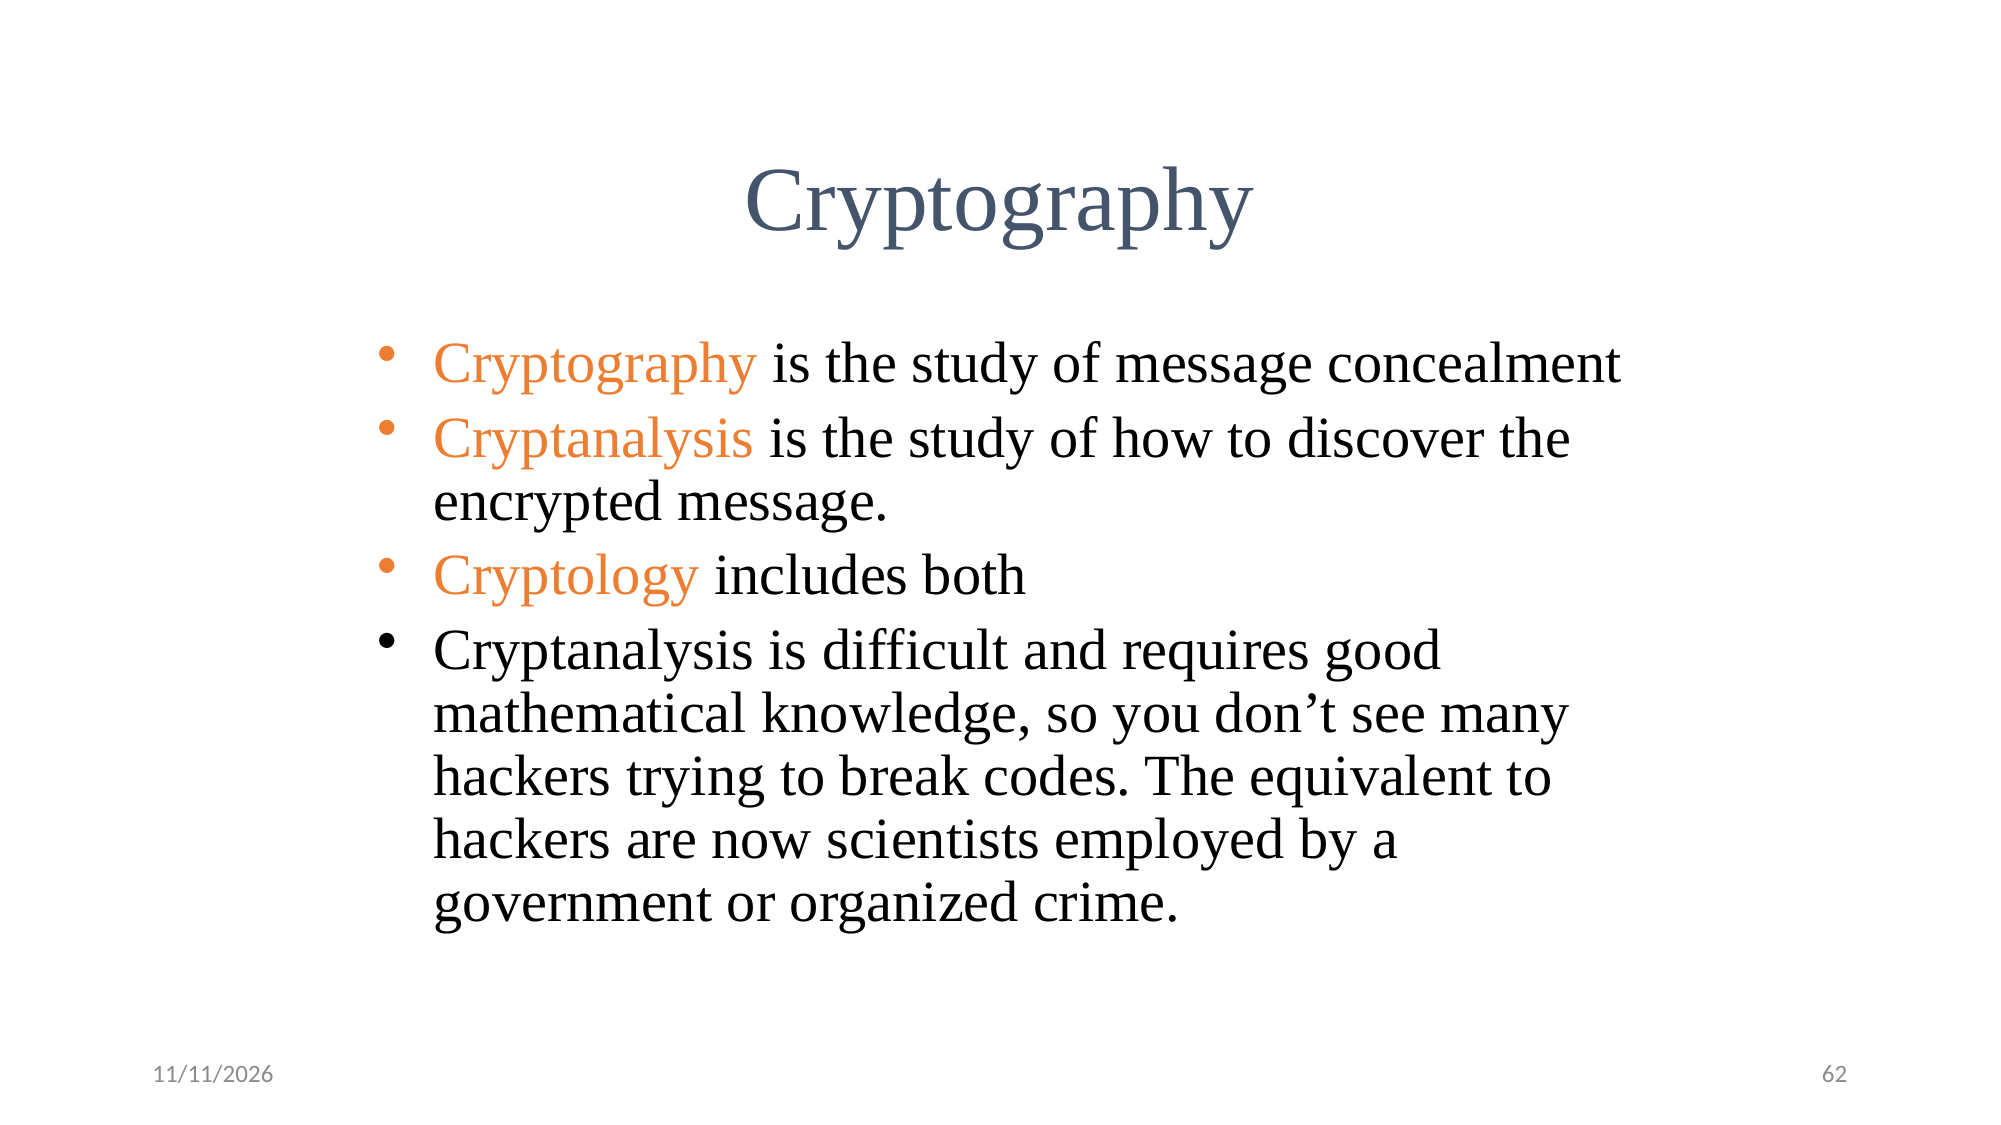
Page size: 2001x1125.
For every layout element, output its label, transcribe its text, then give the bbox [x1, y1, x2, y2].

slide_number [137, 1042, 588, 1103]
slide_number 62 [1412, 1042, 1863, 1103]
text_box Cryptography [362, 99, 1638, 288]
text_box Cryptography is the study of message concealment Cryptanalysis is the study of how to discover the encrypted message. Cryptology includes both Cryptanalysis is difficult and requires good mathematical knowledge, so you don’t see many hackers trying to break codes. The equivalent to hackers are now scientists employed by a government or organized crime. [362, 324, 1638, 1000]
